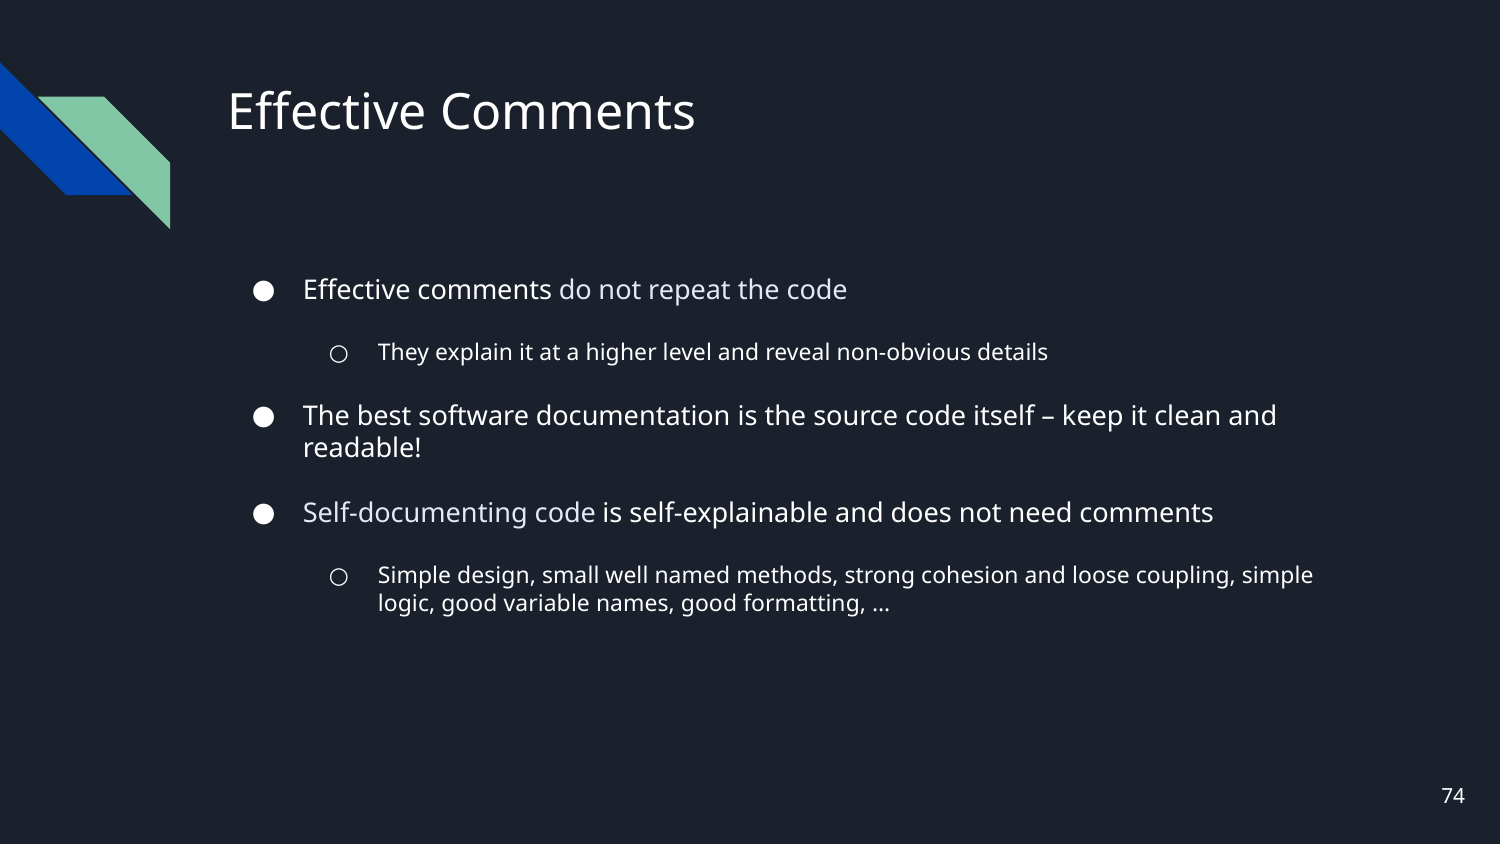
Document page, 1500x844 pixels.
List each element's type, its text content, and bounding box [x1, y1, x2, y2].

list Effective comments do not repeat the code They explain it at a higher level and reveal non-obvious details The best software documentation is the source code itself – keep it clean and readable! Self-documenting code is self-explainable and does not need comments Simple design, small well named methods, strong cohesion and loose coupling, simple logic, good variable names, good formatting, … [212, 257, 1368, 735]
title Effective Comments [212, 64, 1368, 215]
slide_number 74 [1389, 764, 1480, 830]
